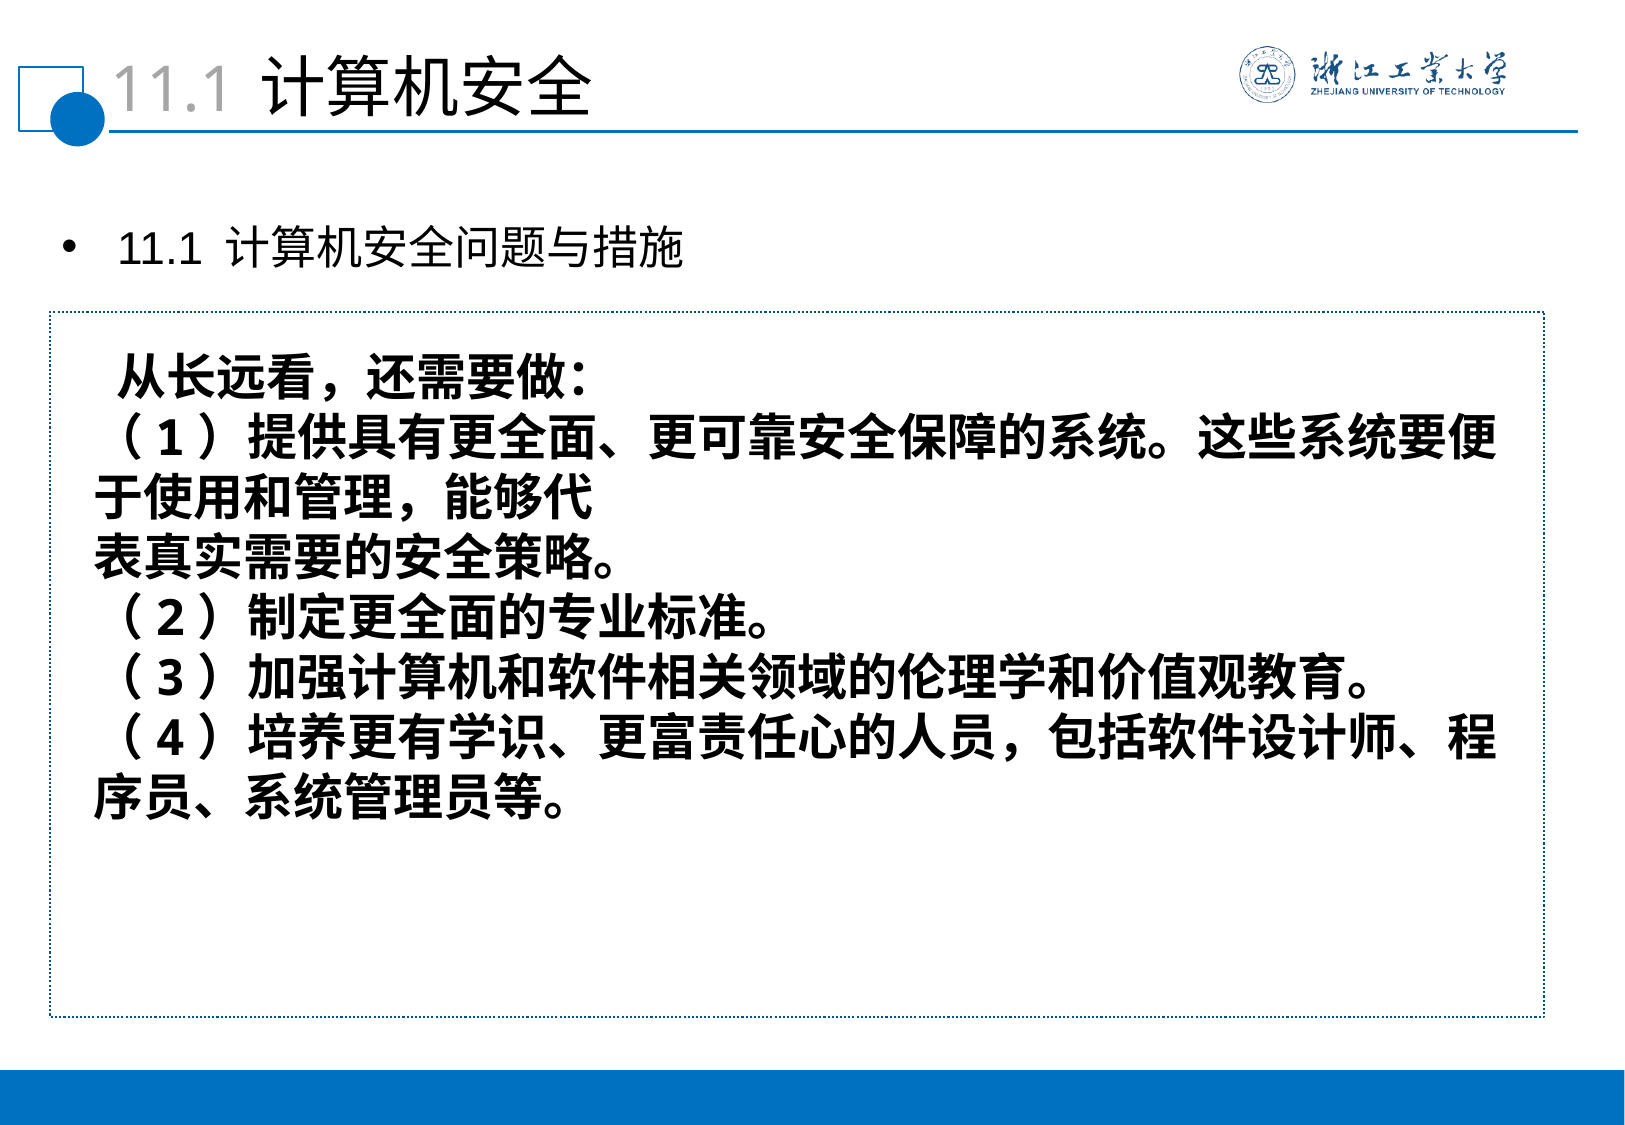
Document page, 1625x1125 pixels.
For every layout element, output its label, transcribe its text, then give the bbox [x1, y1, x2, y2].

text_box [18, 66, 105, 147]
text_box 11.1 计算机安全问题与措施 [50, 212, 751, 310]
picture [1225, 30, 1519, 115]
text_box 11.1 [77, 40, 212, 131]
text_box [0, 1068, 1625, 1125]
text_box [49, 311, 1545, 1018]
text_box 计算机安全 [212, 36, 1130, 130]
